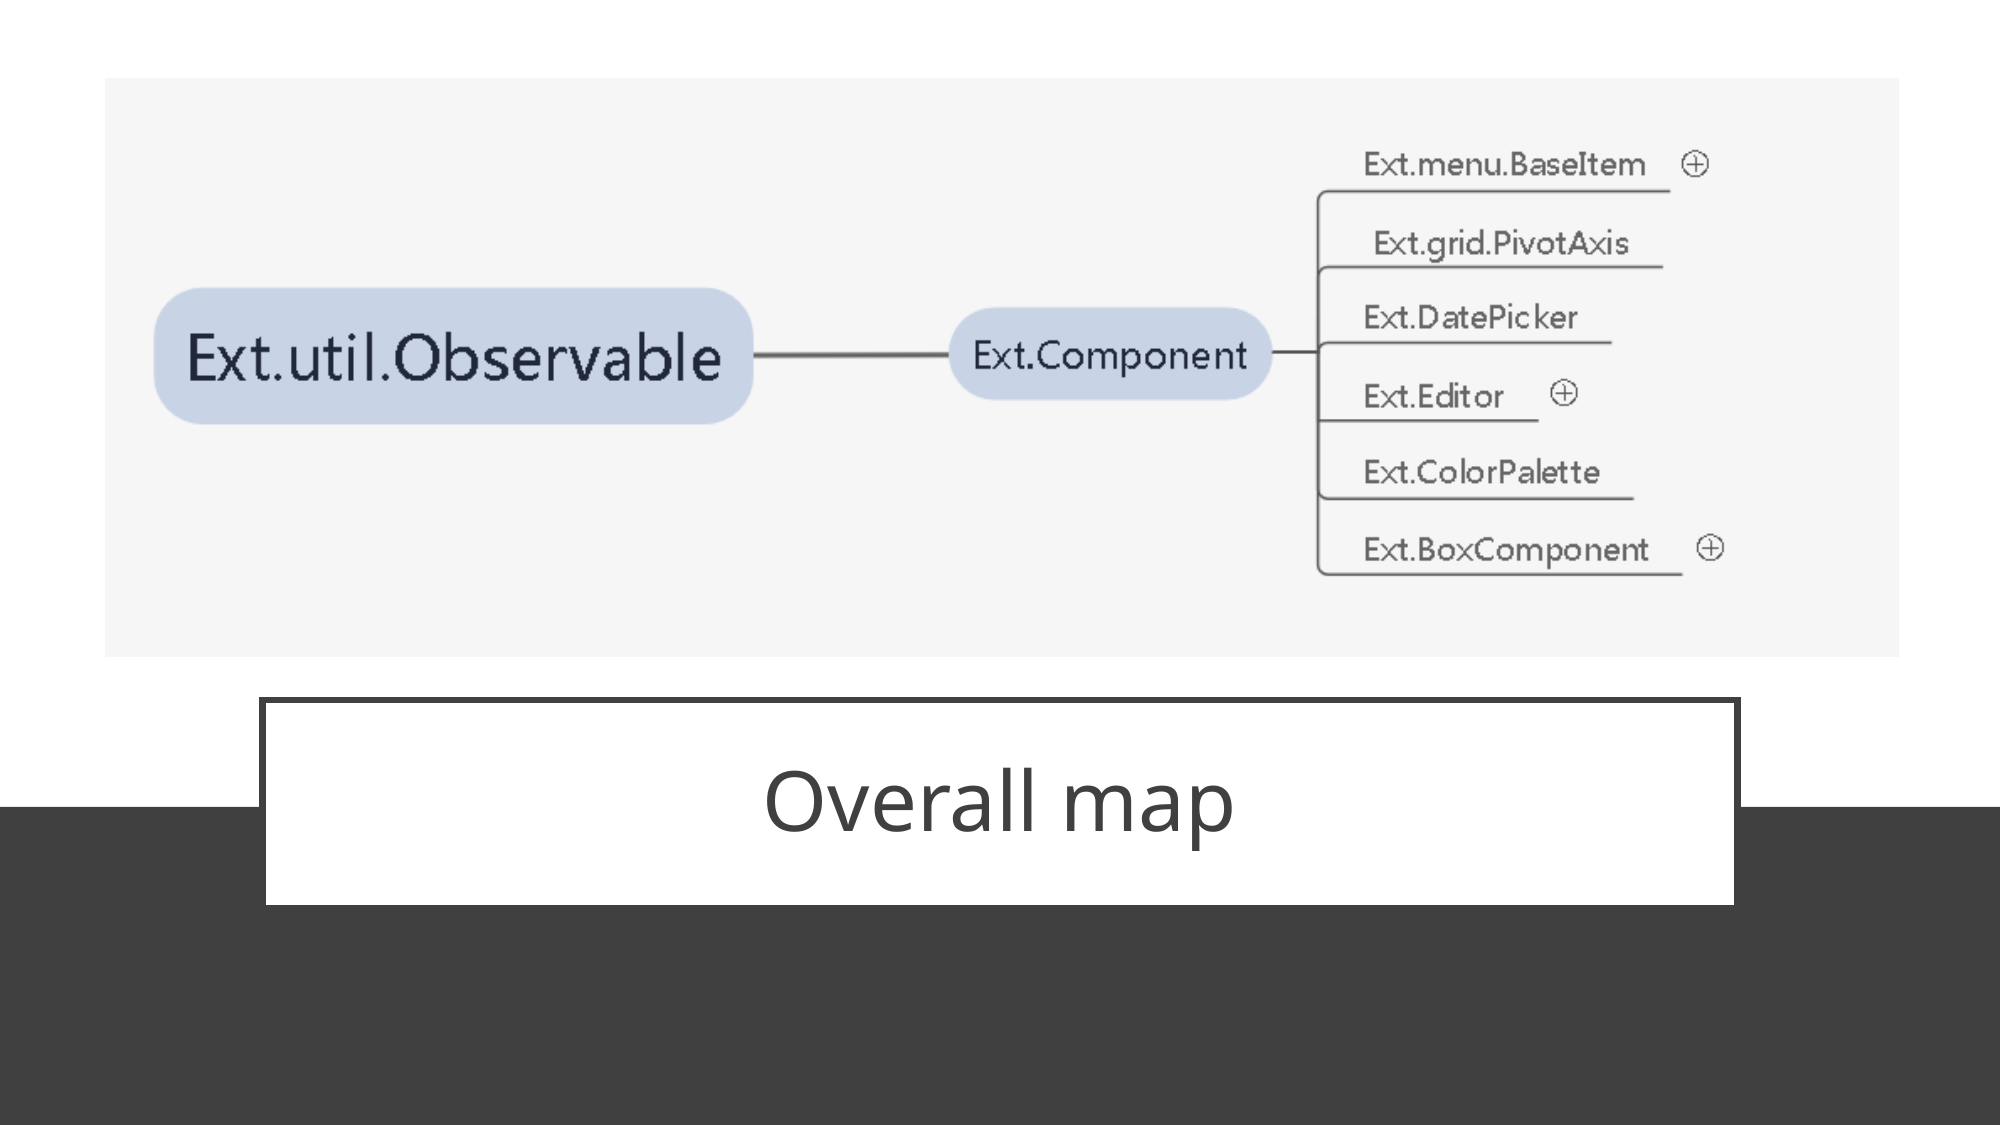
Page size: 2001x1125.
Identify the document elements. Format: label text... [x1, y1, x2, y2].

text_box [0, 806, 2000, 1125]
title Overall map [262, 700, 1738, 908]
picture [105, 78, 1899, 657]
